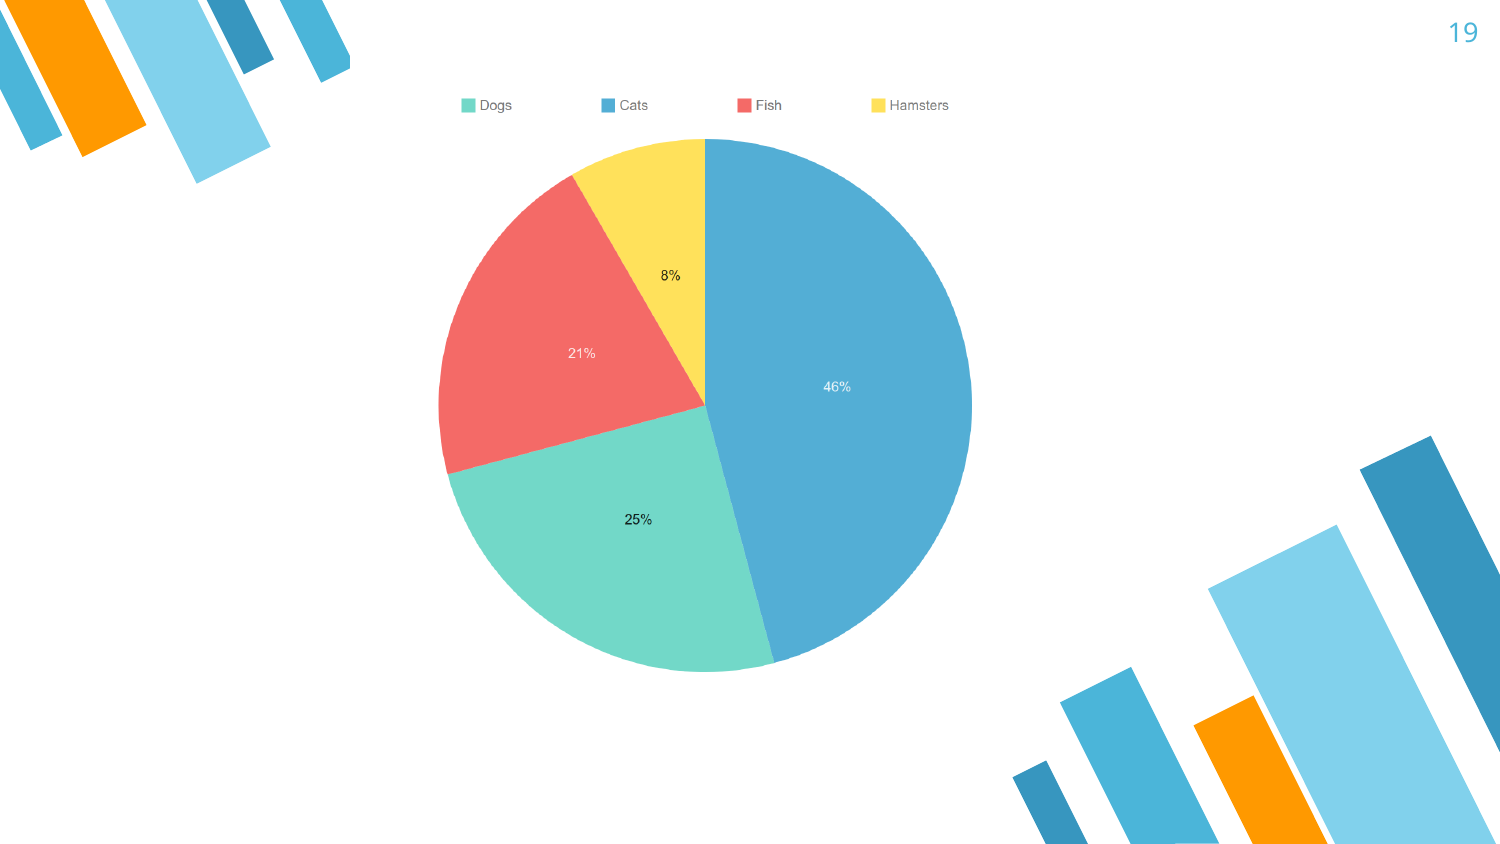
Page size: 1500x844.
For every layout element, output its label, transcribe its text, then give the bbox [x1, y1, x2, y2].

slide_number 19 [1403, 0, 1494, 65]
picture [350, 32, 1058, 712]
